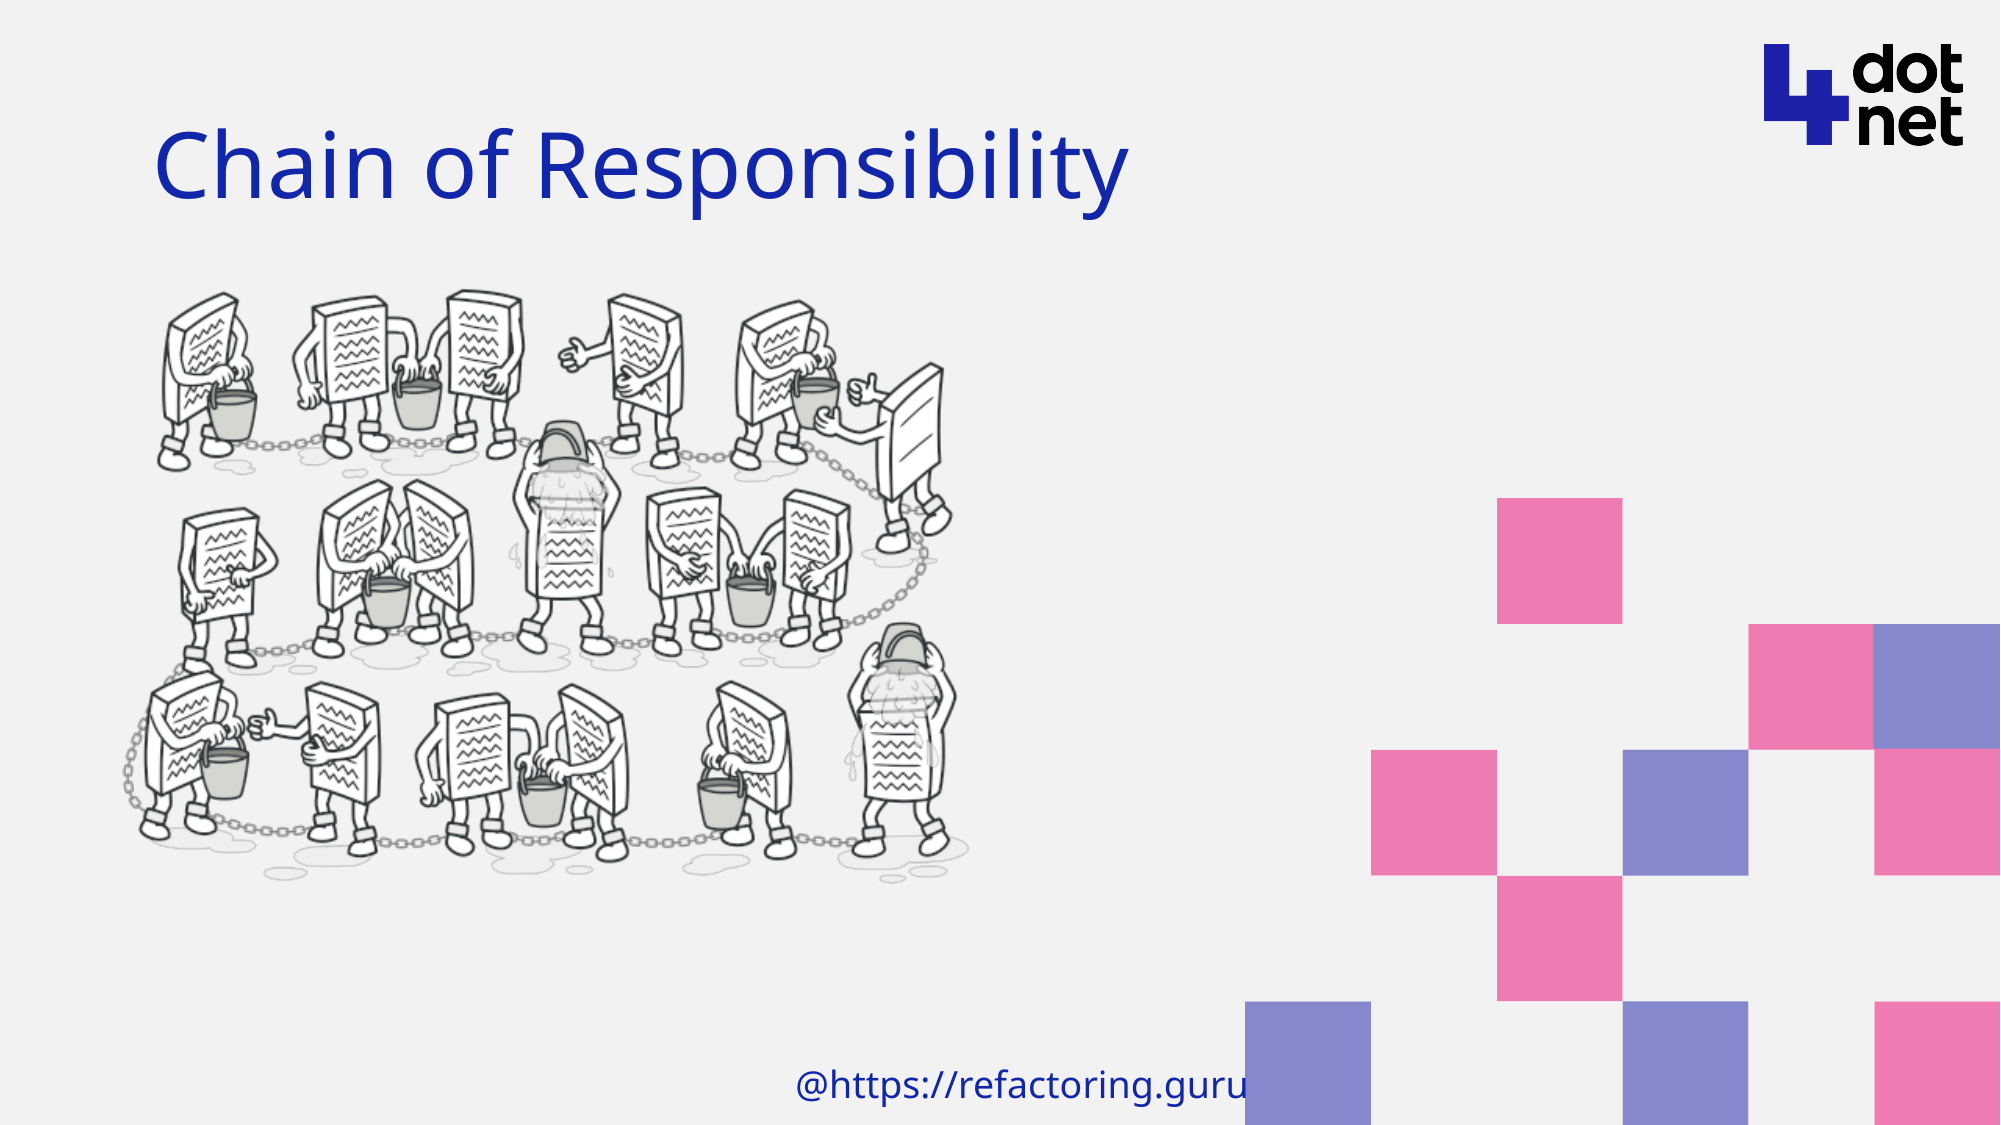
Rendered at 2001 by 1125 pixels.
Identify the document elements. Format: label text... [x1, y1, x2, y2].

text_box @https://refactoring.guru [780, 1054, 1264, 1114]
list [62, 277, 1063, 903]
picture [1764, 44, 1963, 146]
title Chain of Responsibility [137, 59, 1863, 278]
